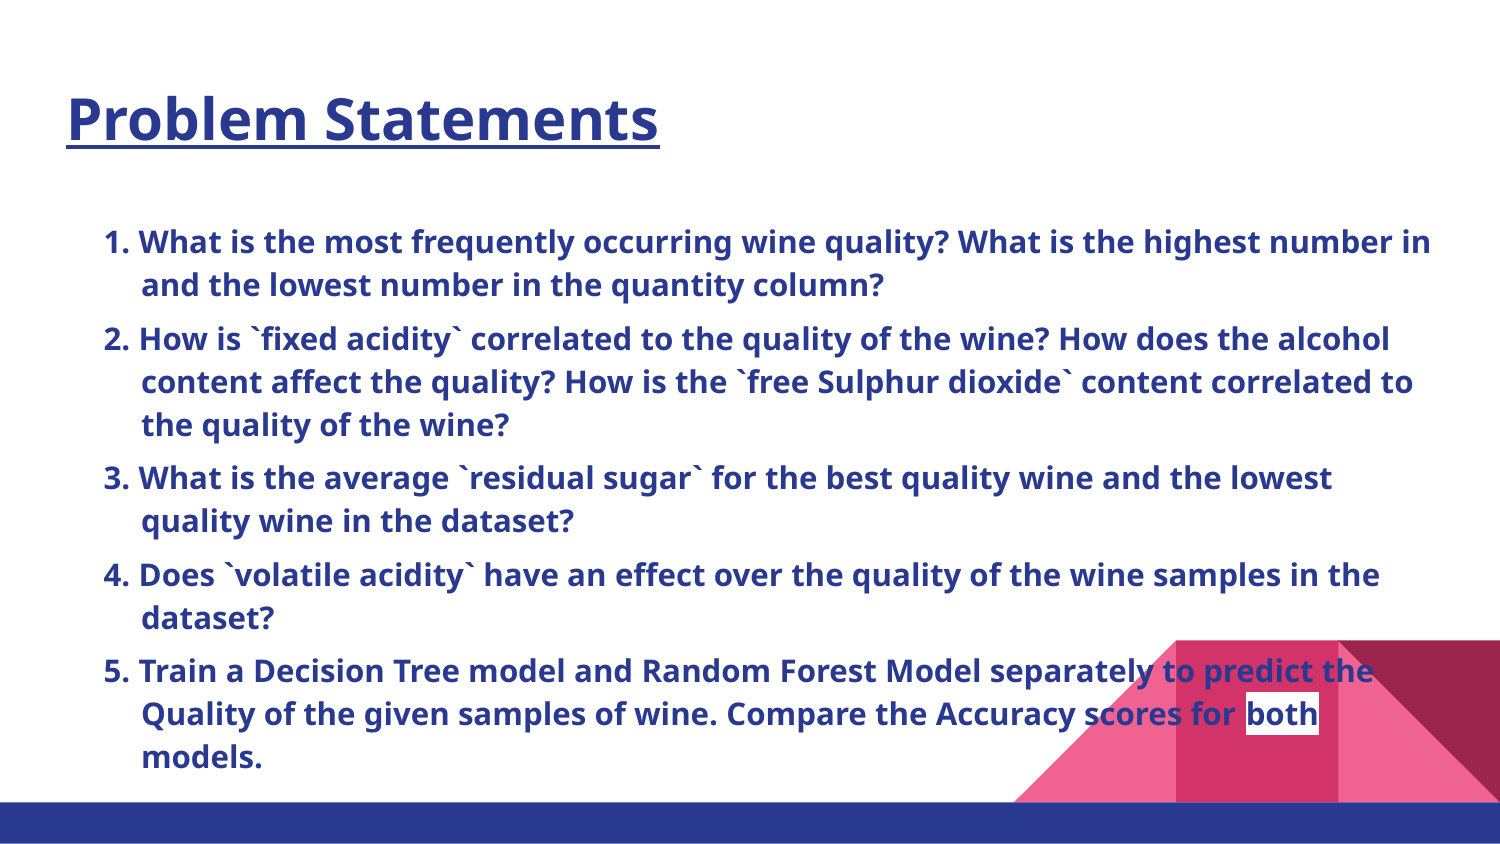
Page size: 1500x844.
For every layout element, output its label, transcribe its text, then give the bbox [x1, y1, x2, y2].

title Problem Statements [51, 67, 1449, 167]
list 1. What is the most frequently occurring wine quality? What is the highest number in and the lowest number in the quantity column? 2. How is `fixed acidity` correlated to the quality of the wine? How does the alcohol content affect the quality? How is the `free Sulphur dioxide` content correlated to the quality of the wine? 3. What is the average `residual sugar` for the best quality wine and the lowest quality wine in the dataset? 4. Does `volatile acidity` have an effect over the quality of the wine samples in the dataset? 5. Train a Decision Tree model and Random Forest Model separately to predict the Quality of the given samples of wine. Compare the Accuracy scores for both models. [51, 201, 1449, 750]
